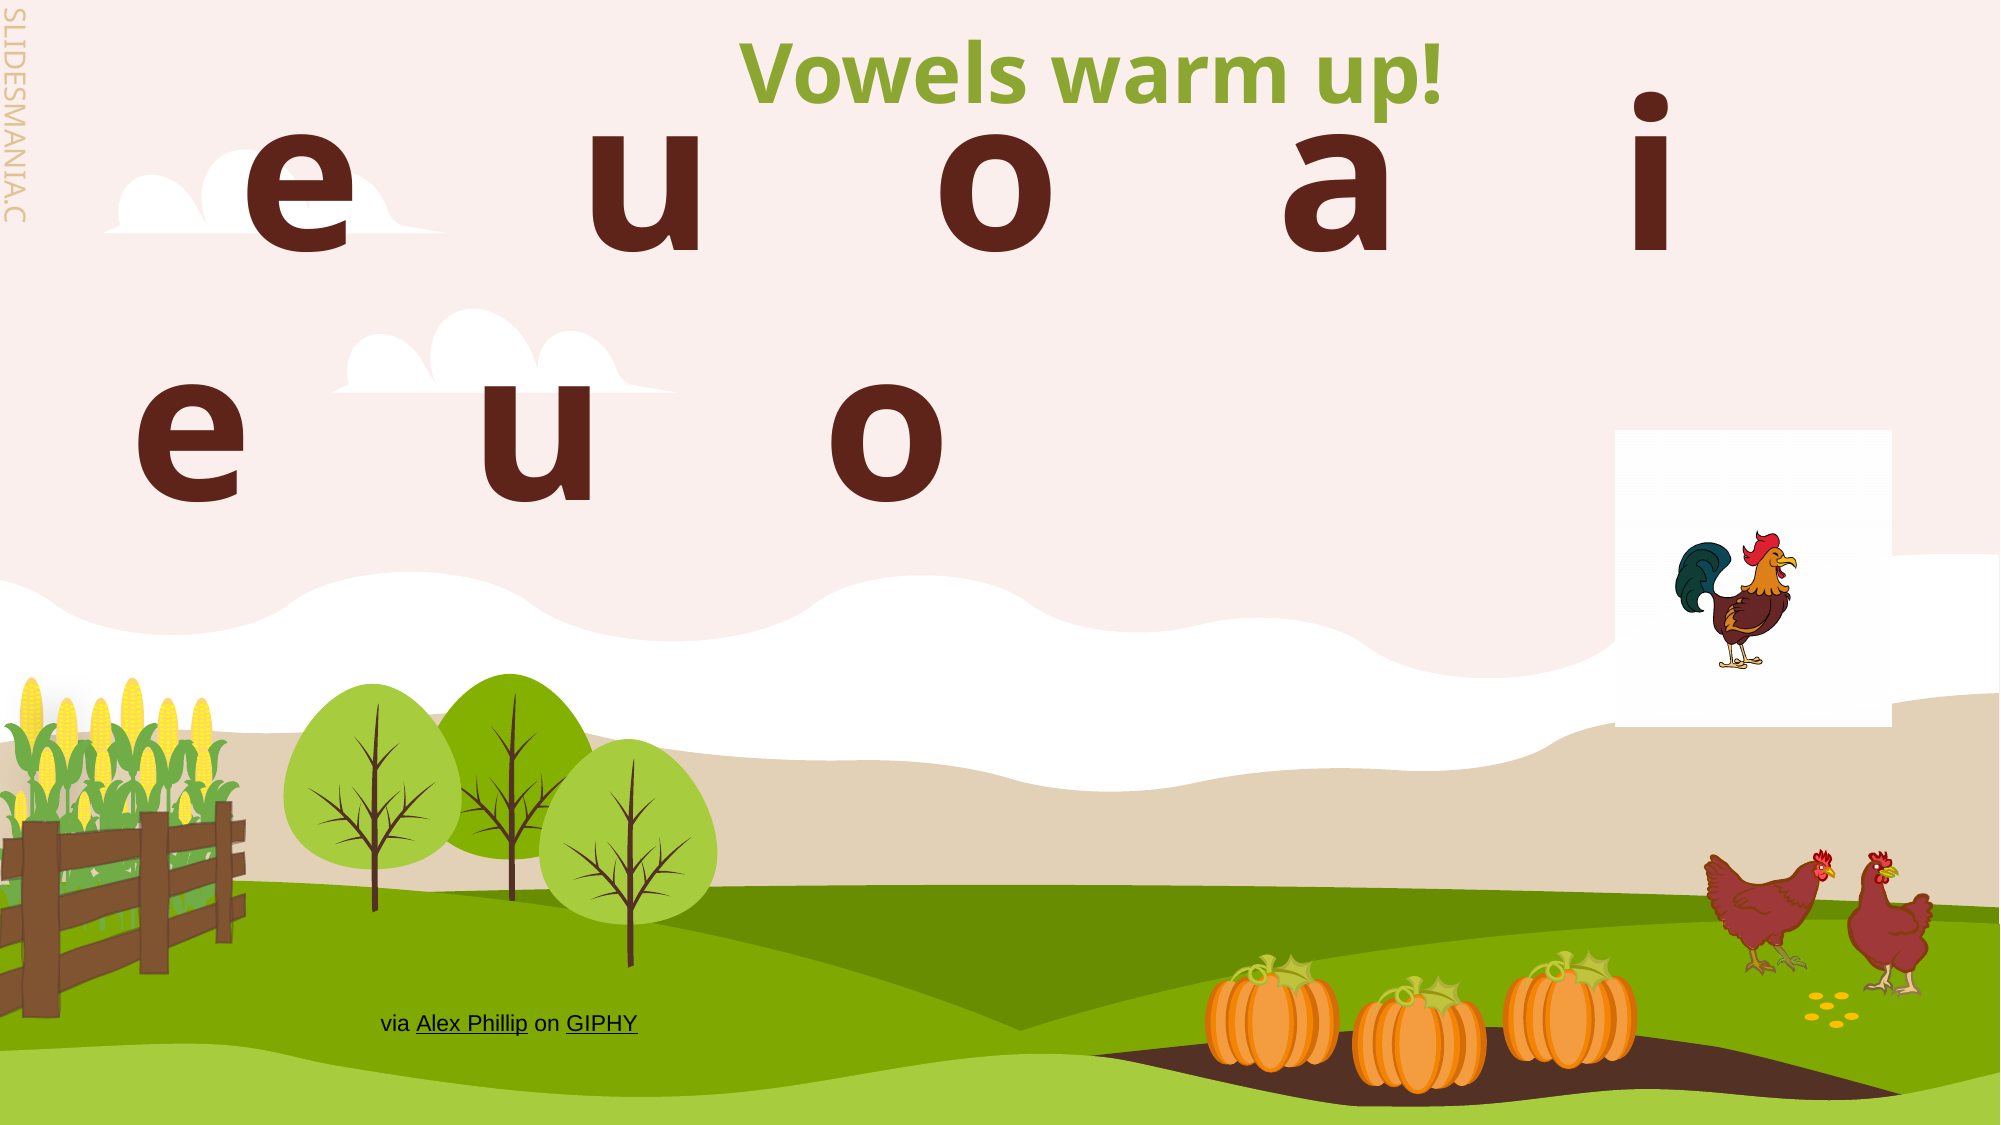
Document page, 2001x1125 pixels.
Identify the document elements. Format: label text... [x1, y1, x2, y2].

title e u o a i e u o [109, 154, 1953, 563]
title Vowels warm up! [719, 0, 1932, 336]
picture [1614, 430, 1892, 727]
text_box via Alex Phillip on GIPHY [365, 907, 835, 1103]
